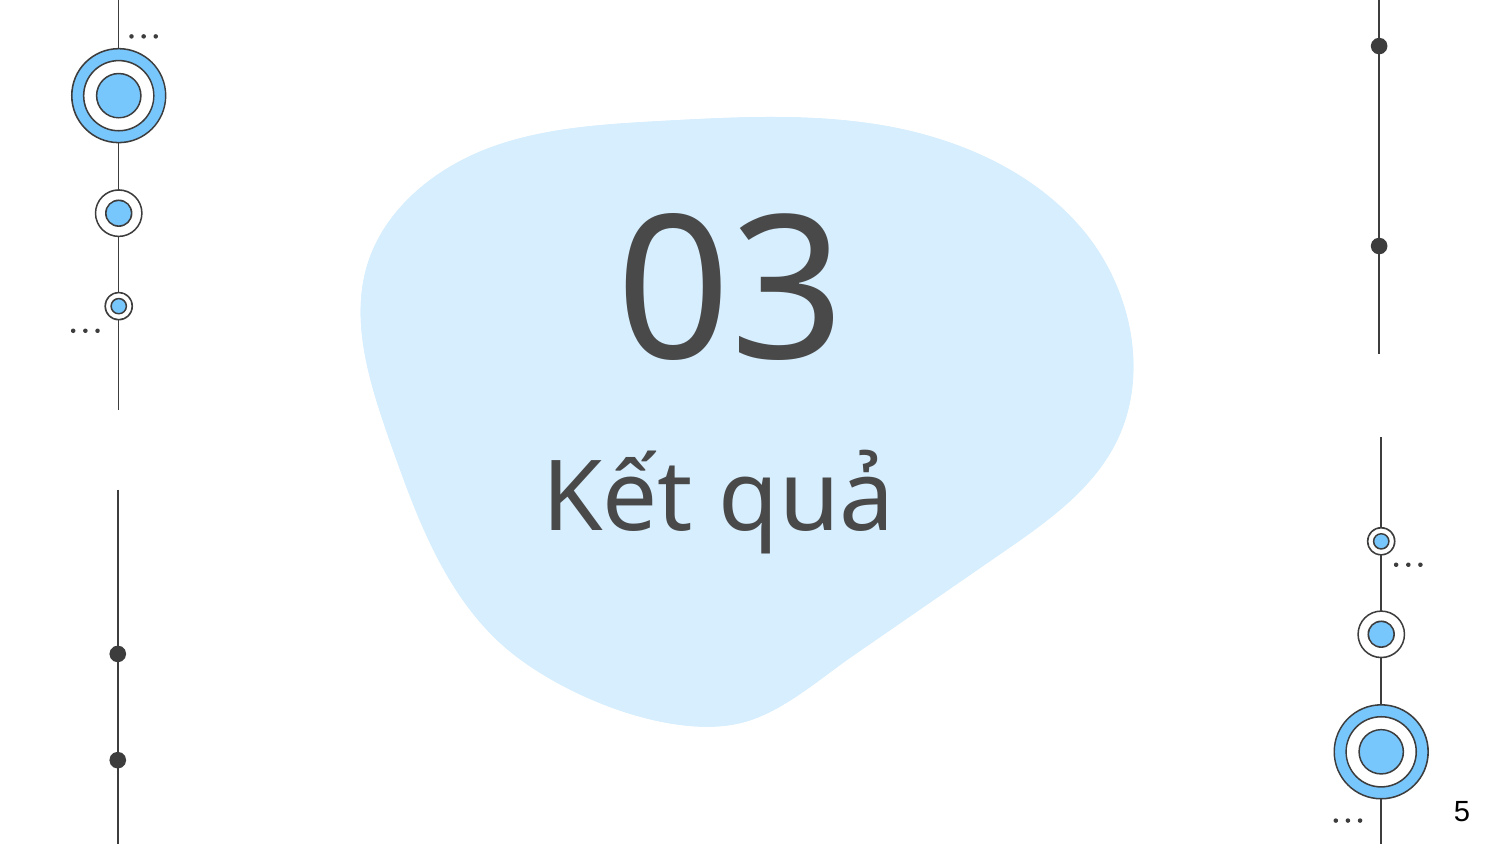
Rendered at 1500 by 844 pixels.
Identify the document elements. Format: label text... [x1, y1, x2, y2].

title Kết quả [435, 425, 1002, 558]
text_box 5 [1439, 784, 1486, 835]
title 03 [487, 190, 975, 366]
